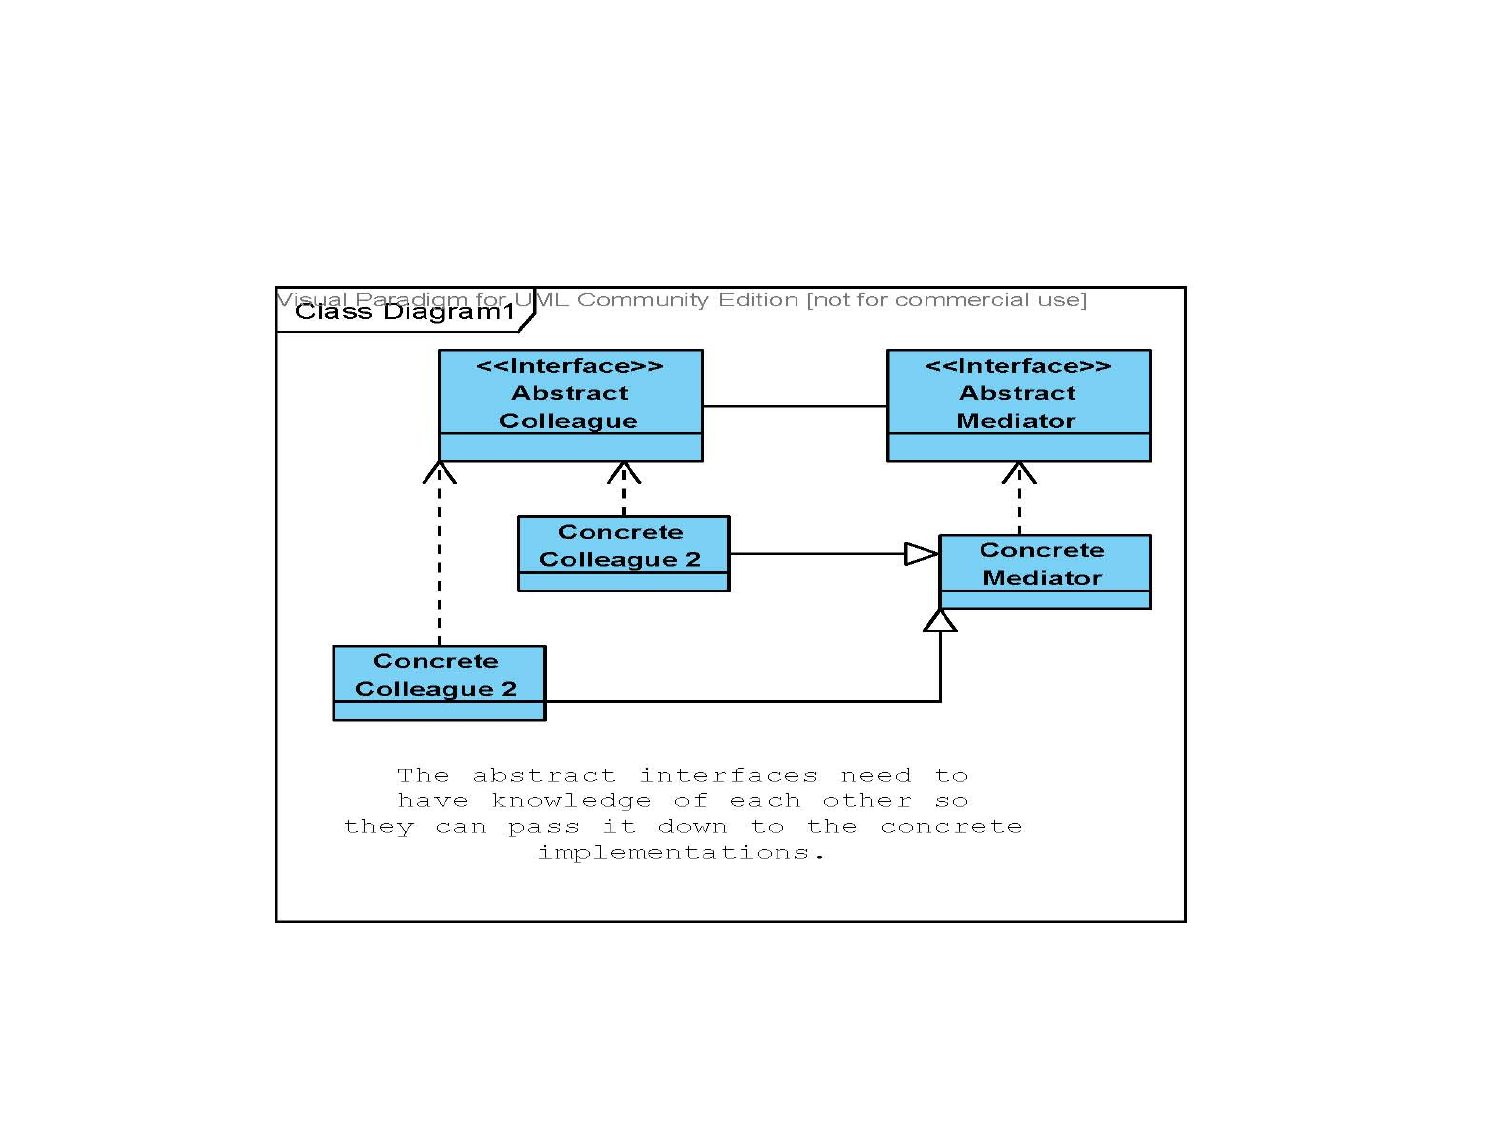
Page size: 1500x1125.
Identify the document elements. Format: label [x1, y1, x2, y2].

list [0, 0, 1500, 1125]
